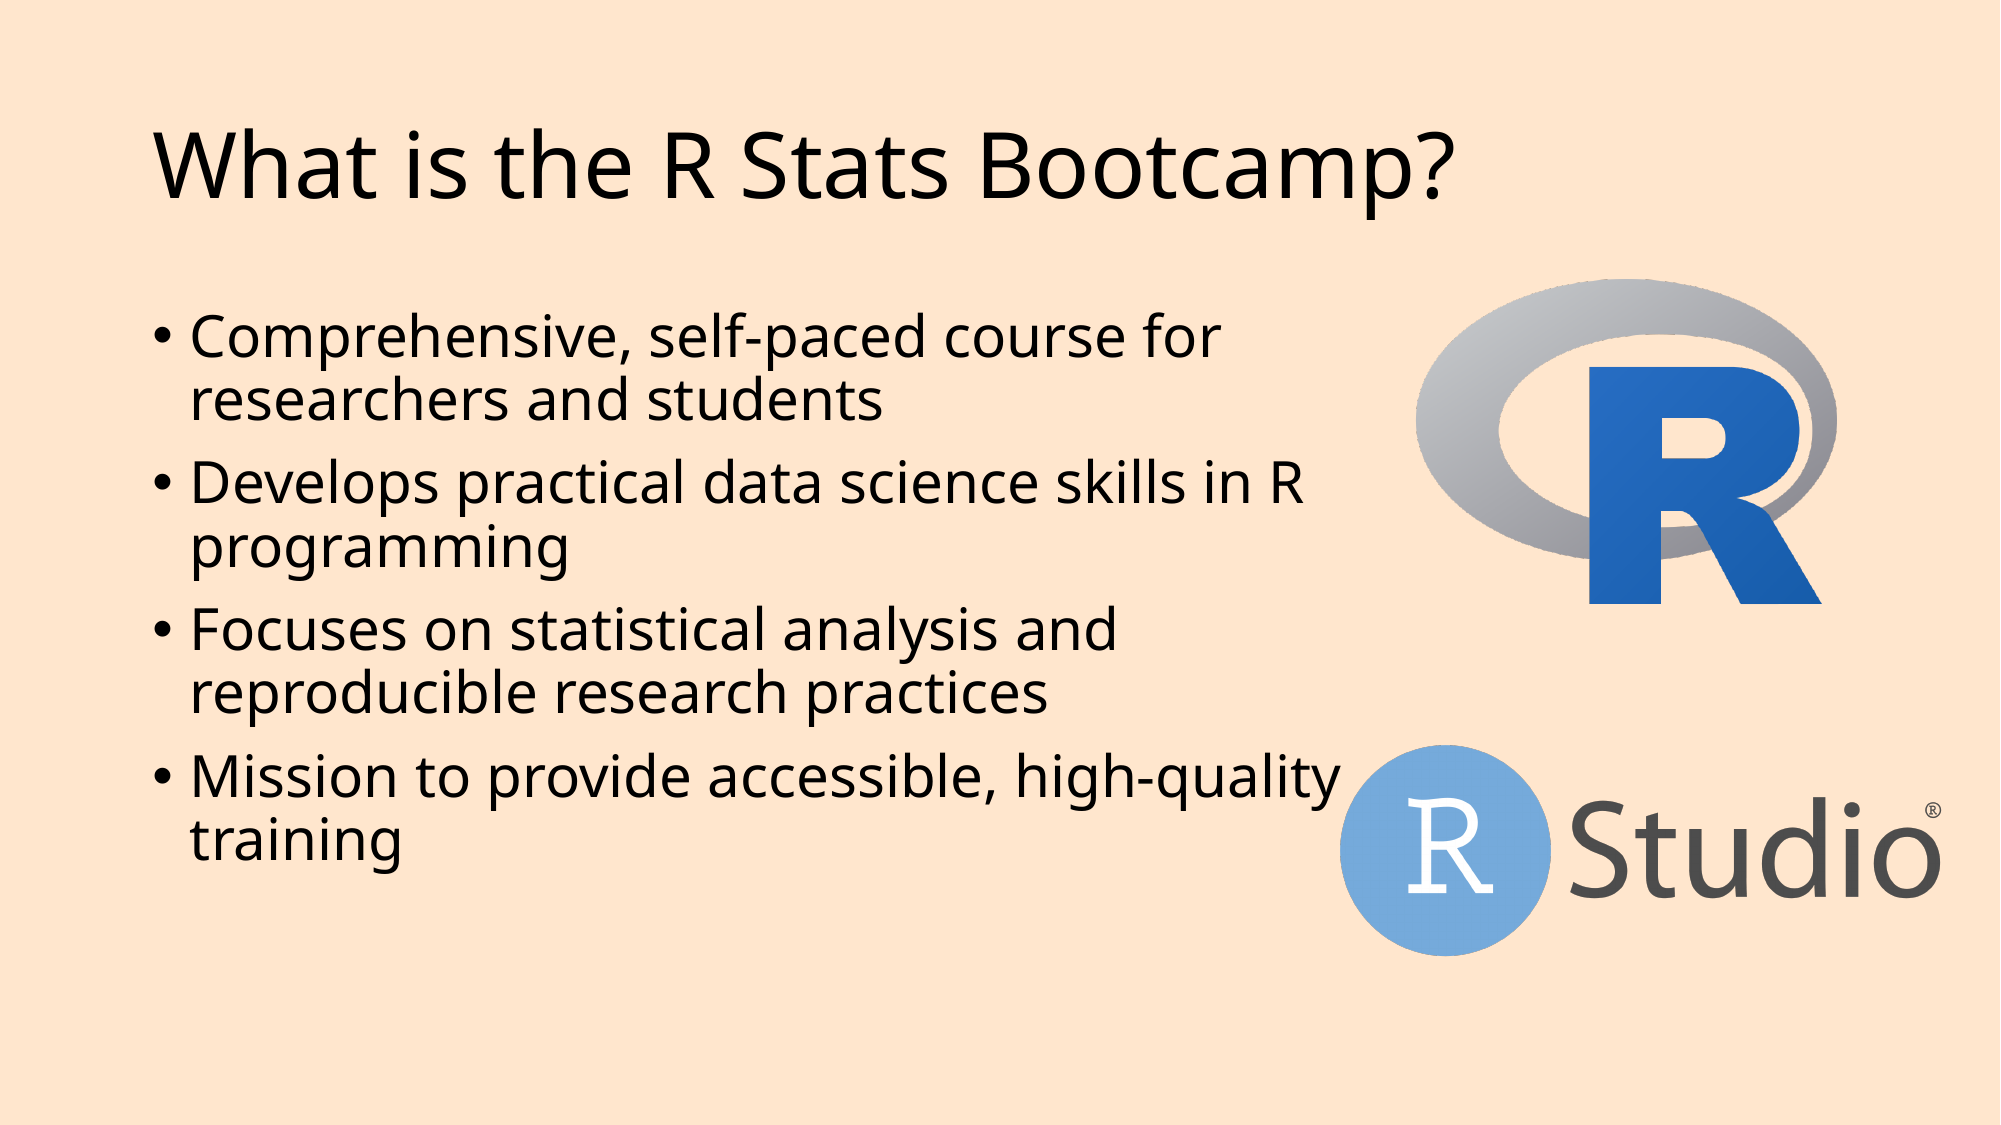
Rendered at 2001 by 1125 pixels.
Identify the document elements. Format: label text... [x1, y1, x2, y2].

picture [1415, 276, 1838, 605]
title What is the R Stats Bootcamp? [137, 59, 1863, 278]
picture [1337, 744, 1944, 958]
list Comprehensive, self-paced course for researchers and students Develops practical data science skills in R programming Focuses on statistical analysis and reproducible research practices Mission to provide accessible, high-quality training [137, 299, 1360, 1014]
